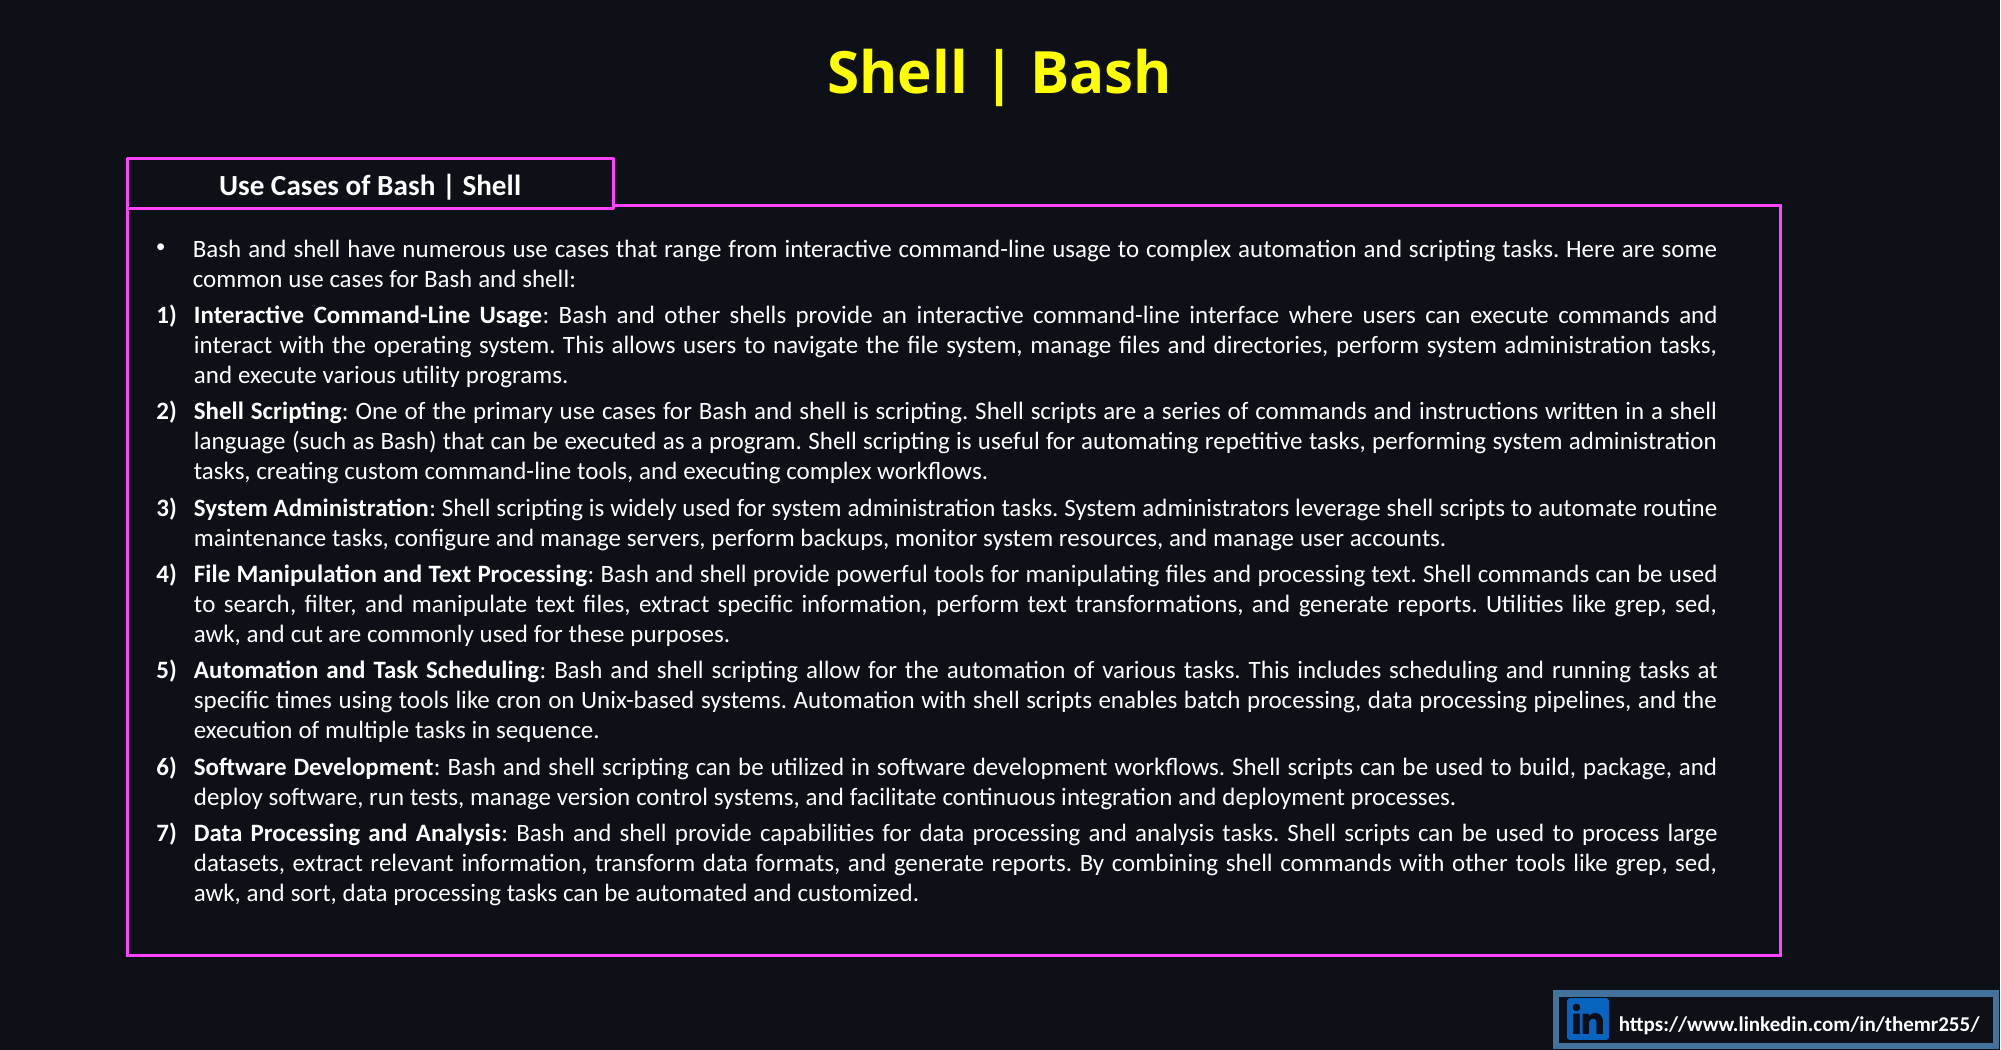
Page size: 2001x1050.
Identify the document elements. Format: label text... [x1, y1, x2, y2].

text_box [126, 205, 1781, 956]
text_box [1555, 993, 1997, 1047]
text_box Shell | Bash [816, 28, 1184, 111]
text_box Bash and shell have numerous use cases that range from interactive command-line usage to complex automation and scripting tasks. Here are some common use cases for Bash and shell: Interactive Command-Line Usage: Bash and other shells provide an interactive command-line interface where users can execute commands and interact with the operating system. This allows users to navigate the file system, manage files and directories, perform system administration tasks, and execute various utility programs. Shell Scripting: One of the primary use cases for Bash and shell is scripting. Shell scripts are a series of commands and instructions written in a shell language (such as Bash) that can be executed as a program. Shell scripting is useful for automating repetitive tasks, performing system administration tasks, creating custom command-line tools, and executing complex workflows. System Administration: Shell scripting is widely used for system administration tasks. System administrators leverage shell scripts to automate routine maintenance tasks, configure and manage servers, perform backups, monitor system resources, and manage user accounts. File Manipulation and Text Processing: Bash and shell provide powerful tools for manipulating files and processing text. Shell commands can be used to search, filter, and manipulate text files, extract specific information, perform text transformations, and generate reports. Utilities like grep, sed, awk, and cut are commonly used for these purposes. Automation and Task Scheduling: Bash and shell scripting allow for the automation of various tasks. This includes scheduling and running tasks at specific times using tools like cron on Unix-based systems. Automation with shell scripts enables batch processing, data processing pipelines, and the execution of multiple tasks in sequence. Software Development: Bash and shell scripting can be utilized in software development workflows. Shell scripts can be used to build, package, and deploy software, run tests, manage version control systems, and facilitate continuous integration and deployment processes. Data Processing and Analysis: Bash and shell provide capabilities for data processing and analysis tasks. Shell scripts can be used to process large datasets, extract relevant information, transform data formats, and generate reports. By combining shell commands with other tools like grep, sed, awk, and sort, data processing tasks can be automated and customized. [141, 224, 1735, 914]
picture [1567, 998, 1609, 1040]
text_box Use Cases of Bash | Shell [127, 158, 614, 209]
